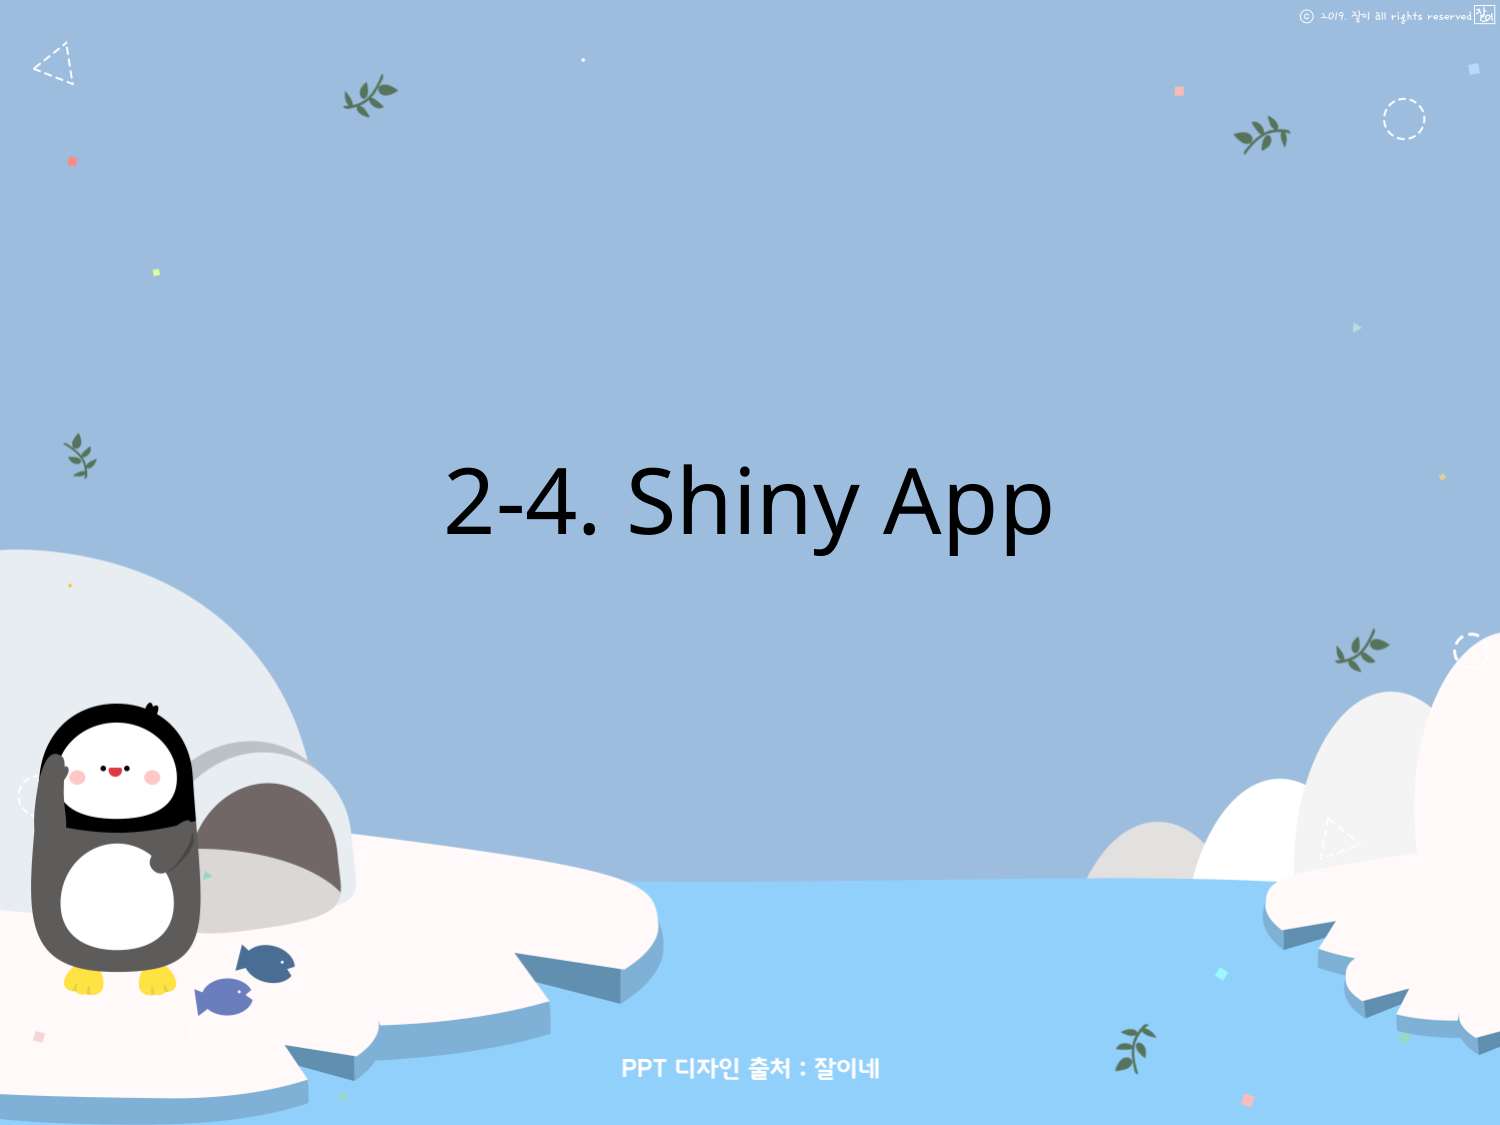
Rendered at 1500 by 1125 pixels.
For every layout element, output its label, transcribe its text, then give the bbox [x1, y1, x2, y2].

picture [0, 0, 1500, 1125]
title 2-4. Shiny App [205, 408, 1295, 563]
